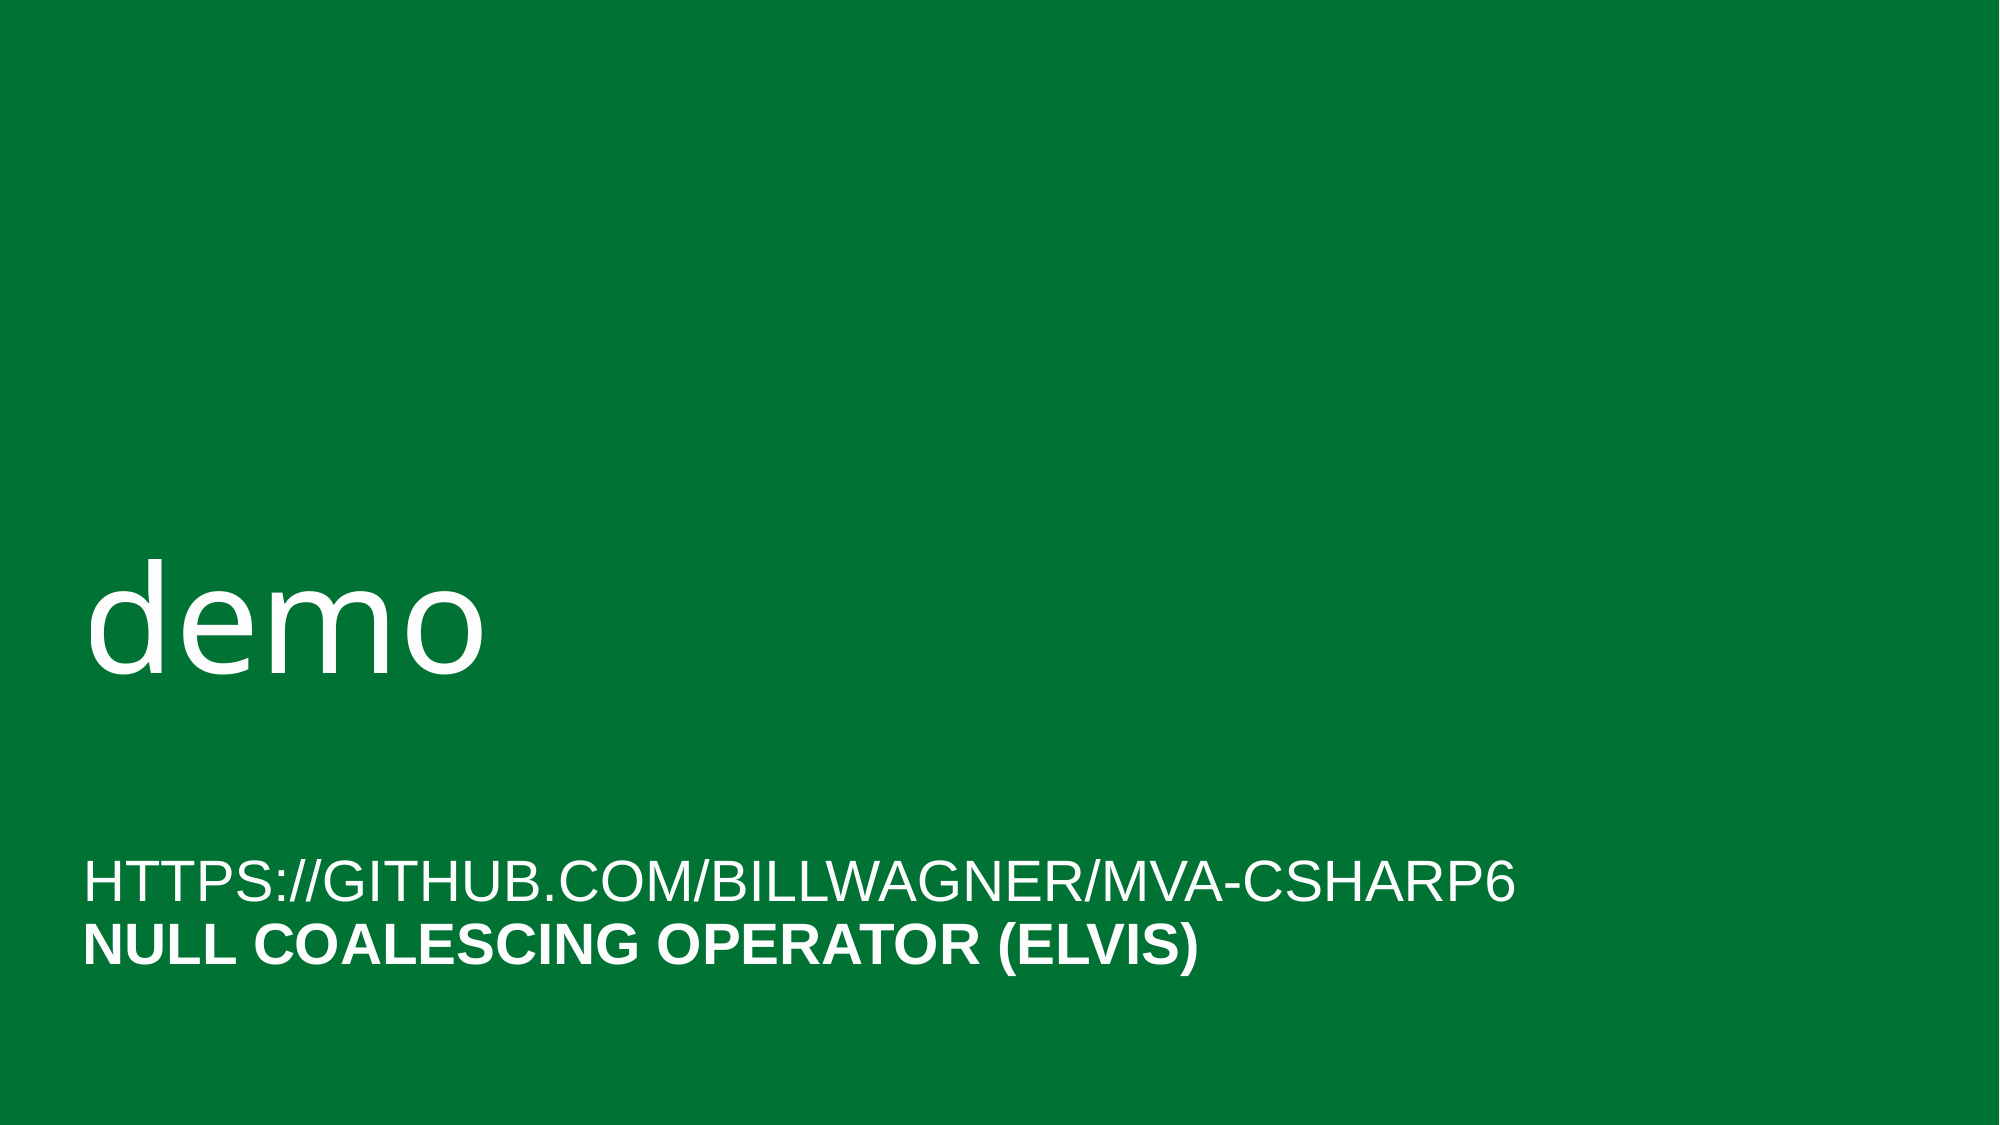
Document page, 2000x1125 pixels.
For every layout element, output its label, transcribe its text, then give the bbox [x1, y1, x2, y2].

subtitle https://github.com/BillWagner/MVA-CSharp6 Null Coalescing Operator (Elvis) [68, 782, 1789, 1046]
list demo [68, 511, 1827, 739]
